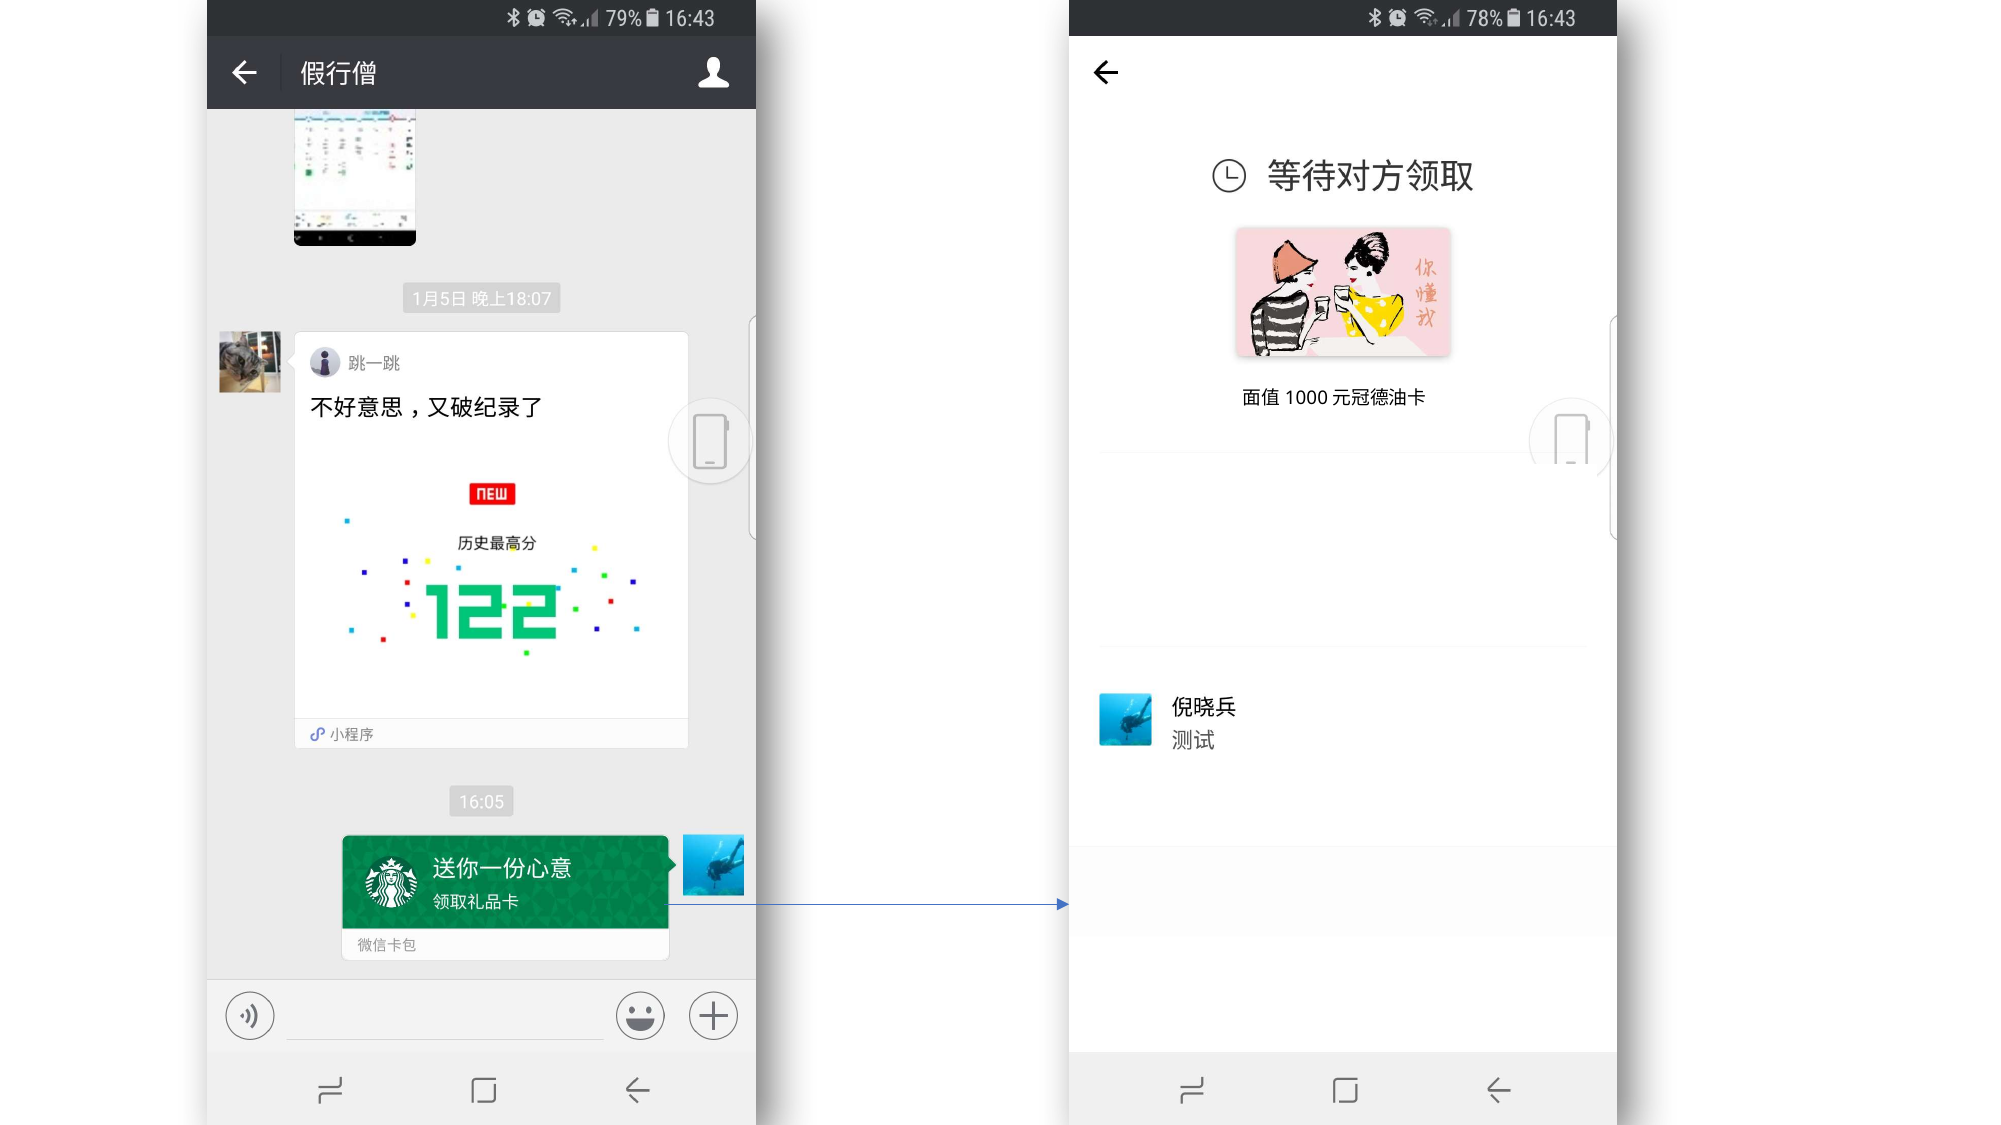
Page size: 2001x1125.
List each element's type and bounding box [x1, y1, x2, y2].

picture [207, 0, 756, 1125]
picture [1069, 0, 1617, 1125]
